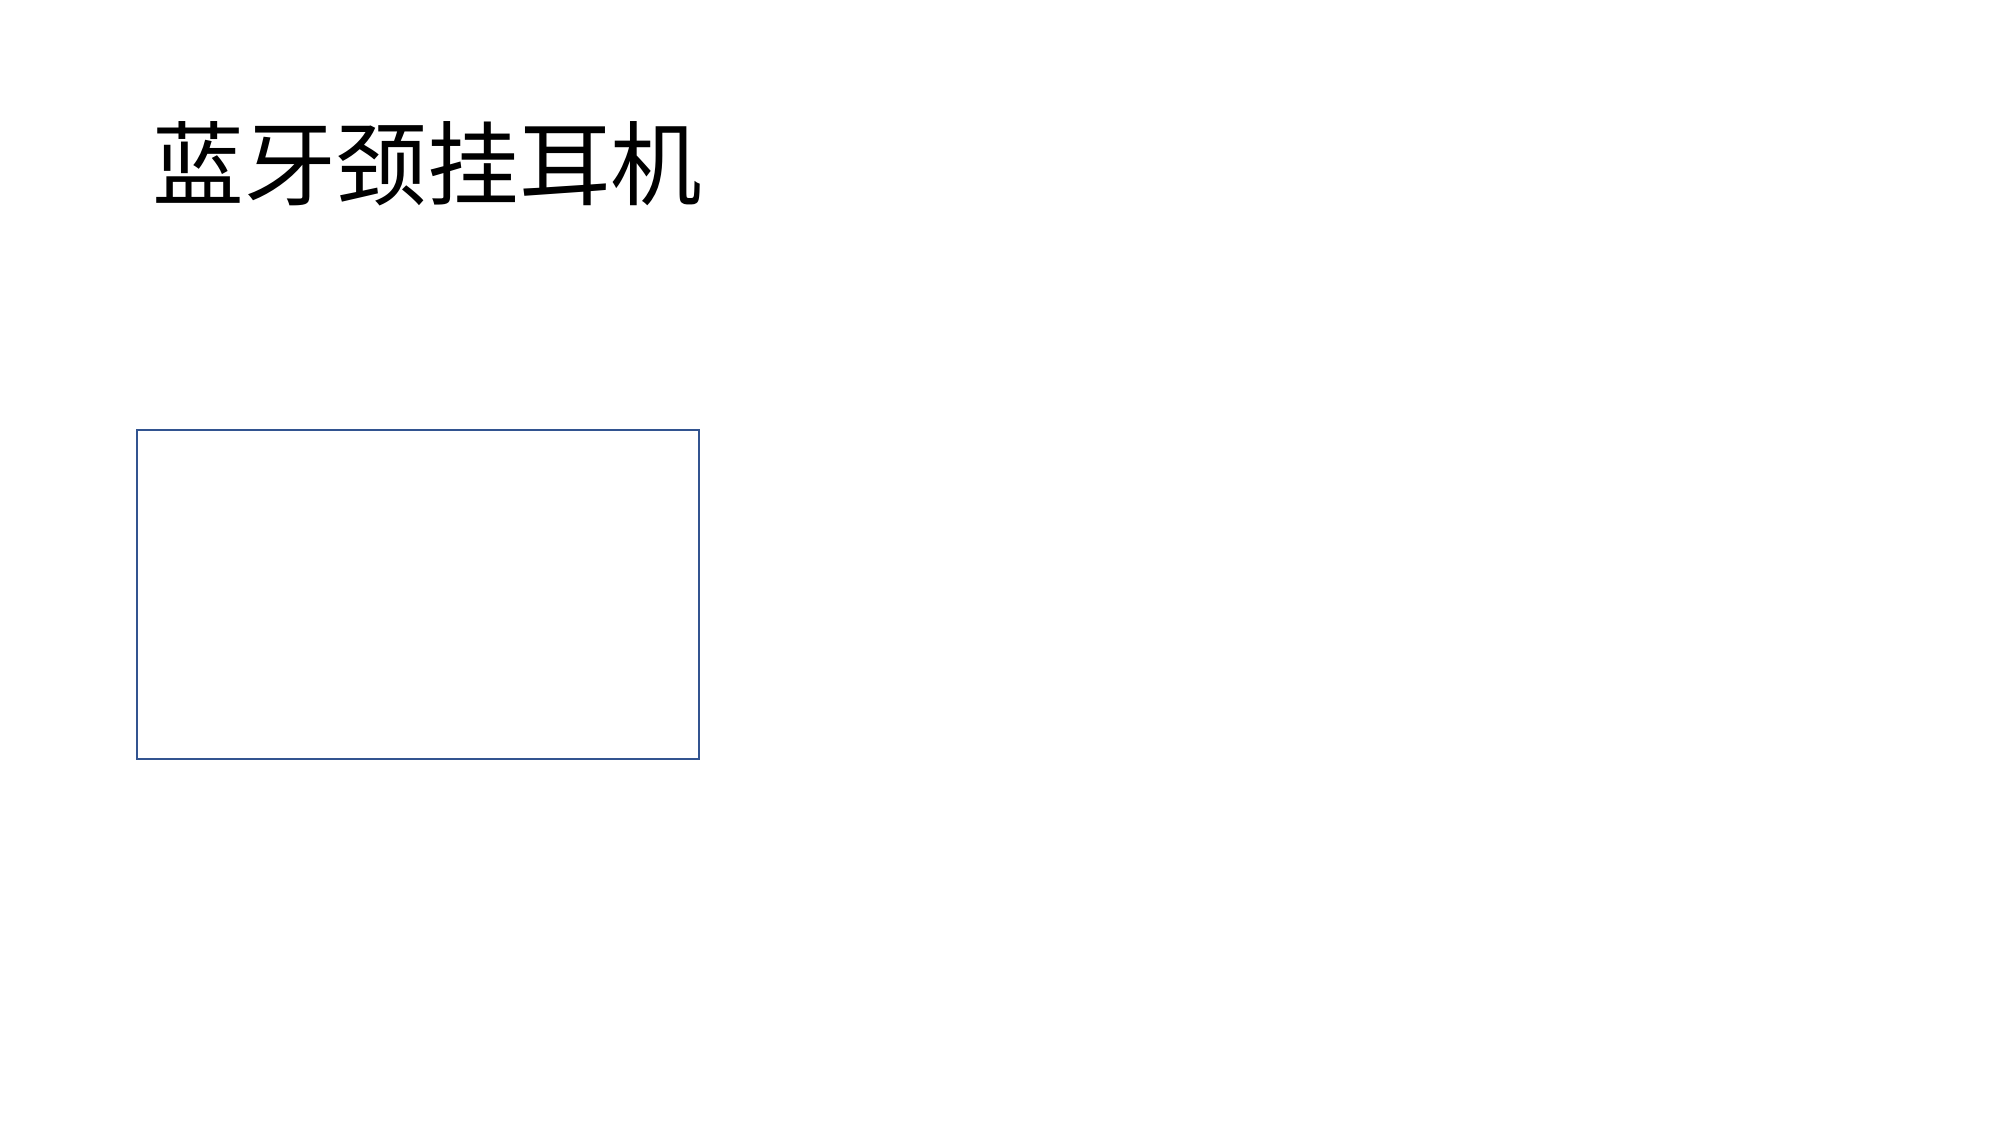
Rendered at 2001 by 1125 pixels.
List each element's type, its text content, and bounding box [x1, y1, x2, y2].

text_box [136, 429, 700, 760]
title 蓝牙颈挂耳机 [137, 59, 1863, 278]
